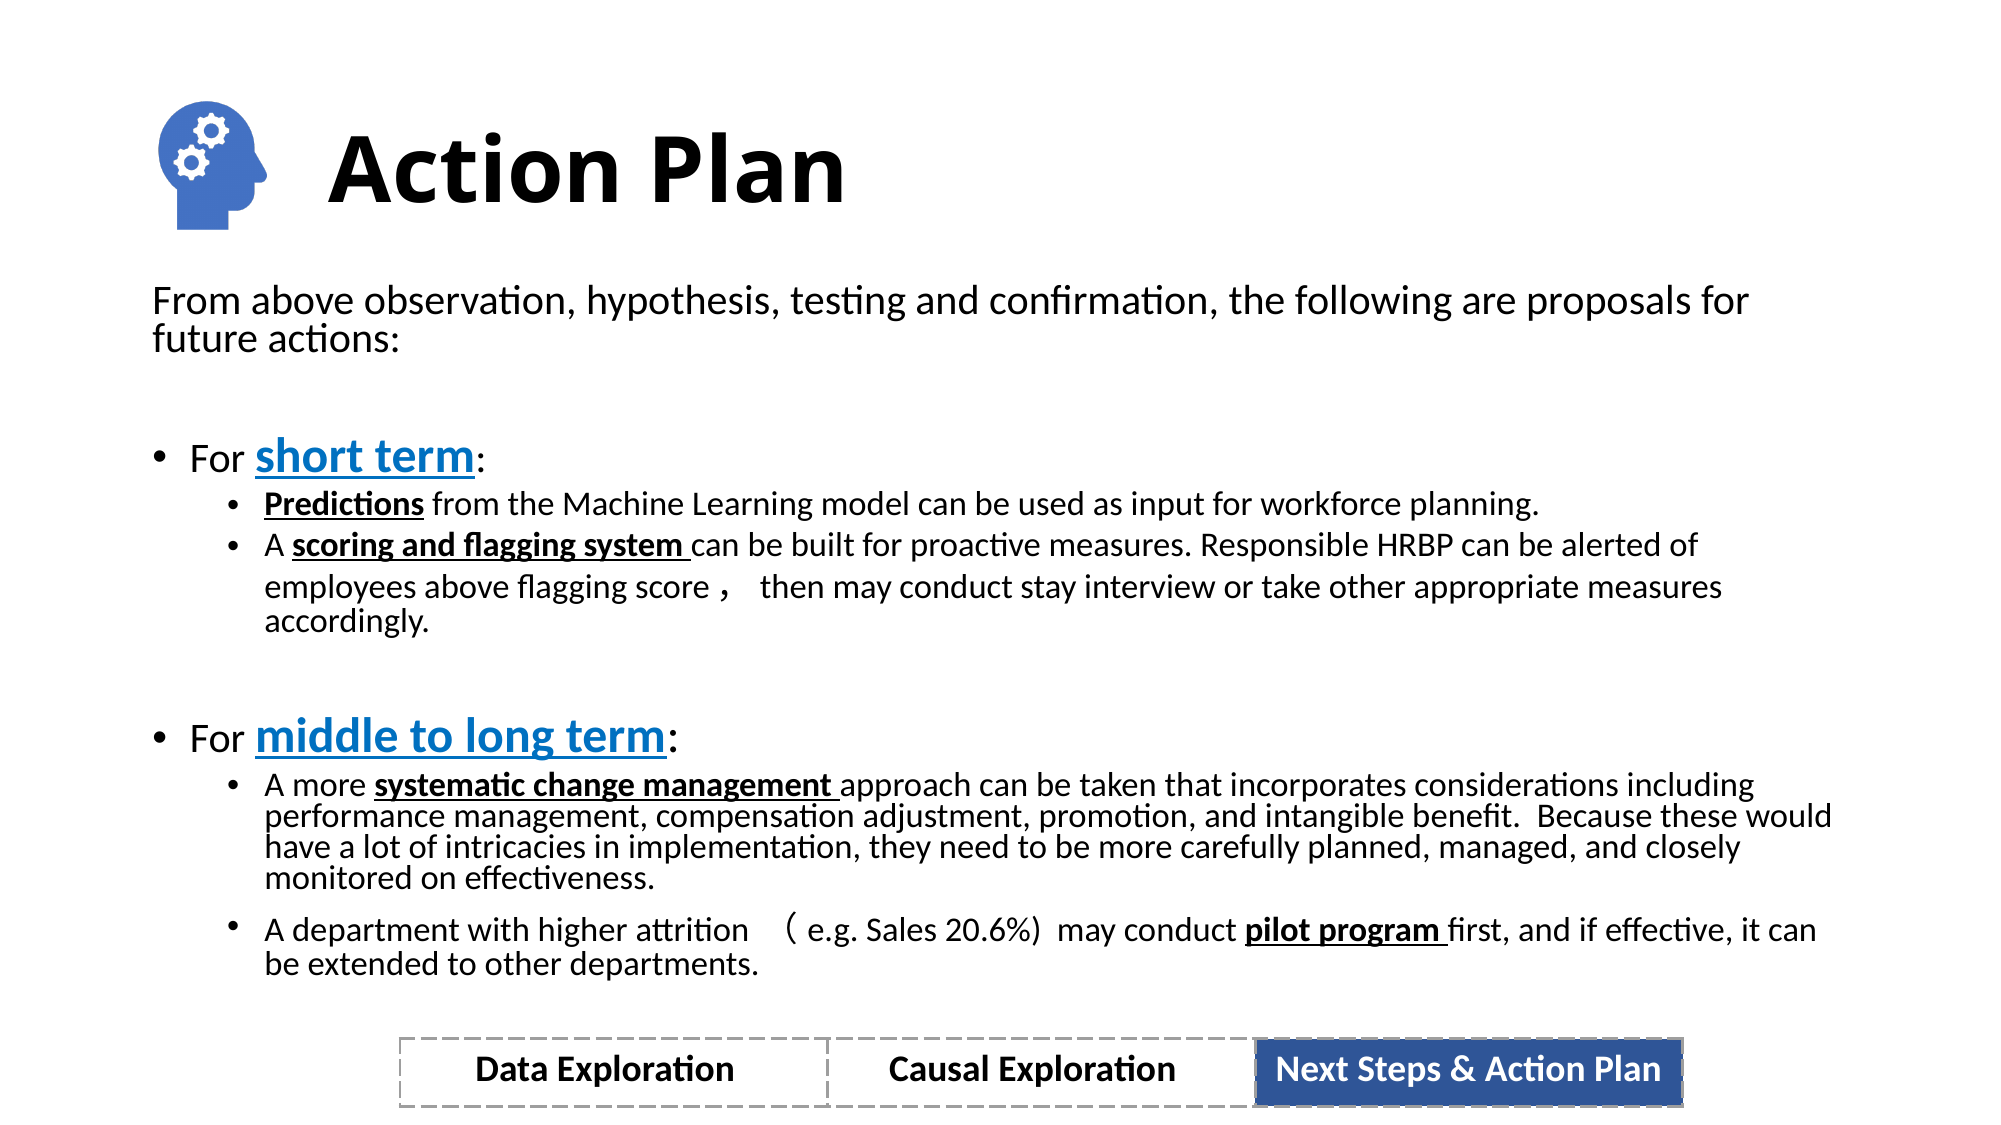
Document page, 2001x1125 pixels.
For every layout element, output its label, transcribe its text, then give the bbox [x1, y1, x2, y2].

title Action Plan [313, 59, 1863, 277]
list From above observation, hypothesis, testing and confirmation, the following are proposals for future actions: For short term: Predictions from the Machine Learning model can be used as input for workforce planning. A scoring and flagging system can be built for proactive measures. Responsible HRBP can be alerted of employees above flagging score，then may conduct stay interview or take other appropriate measures accordingly. For middle to long term: A more systematic change management approach can be taken that incorporates considerations including performance management, compensation adjustment, promotion, and intangible benefit. Because these would have a lot of intricacies in implementation, they need to be more carefully planned, managed, and closely monitored on effectiveness. A department with higher attrition （e.g. Sales 20.6%) may conduct pilot program first, and if effective, it can be extended to other departments. [137, 277, 1863, 992]
picture [137, 93, 288, 244]
